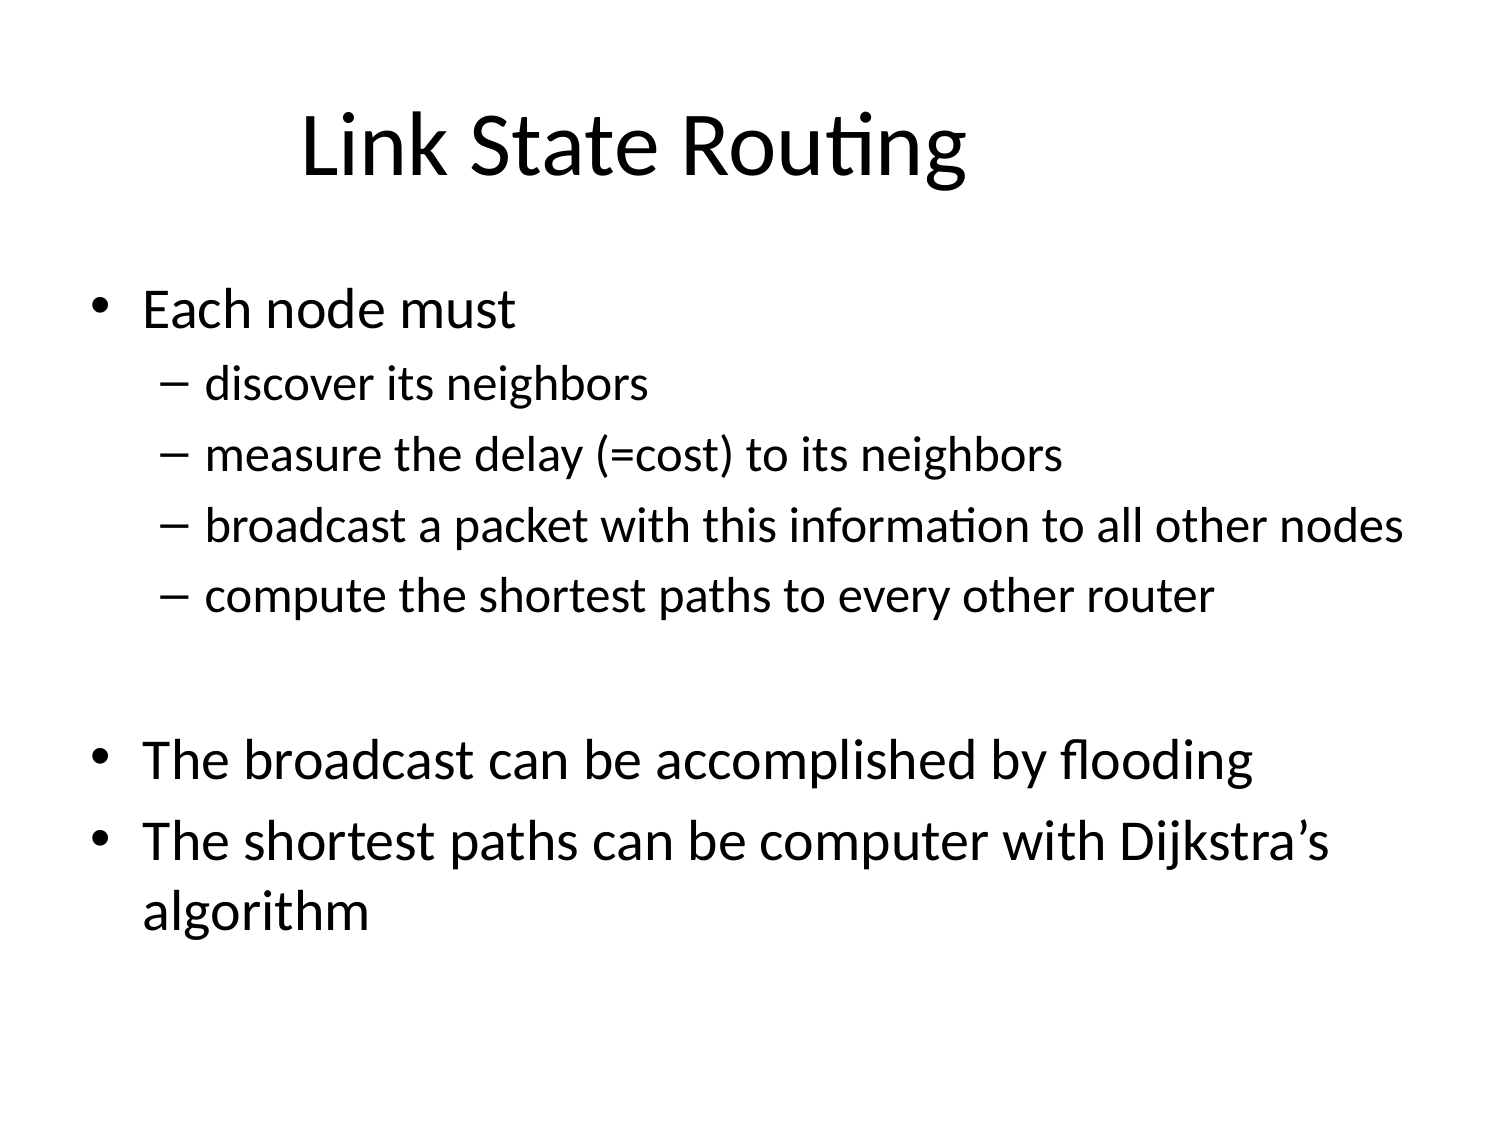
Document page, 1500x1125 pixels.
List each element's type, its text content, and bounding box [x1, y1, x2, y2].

list Each node must discover its neighbors measure the delay (=cost) to its neighbors broadcast a packet with this information to all other nodes compute the shortest paths to every other router The broadcast can be accomplished by flooding The shortest paths can be computer with Dijkstra’s algorithm [75, 262, 1425, 1005]
title Link State Routing [75, 45, 1425, 233]
